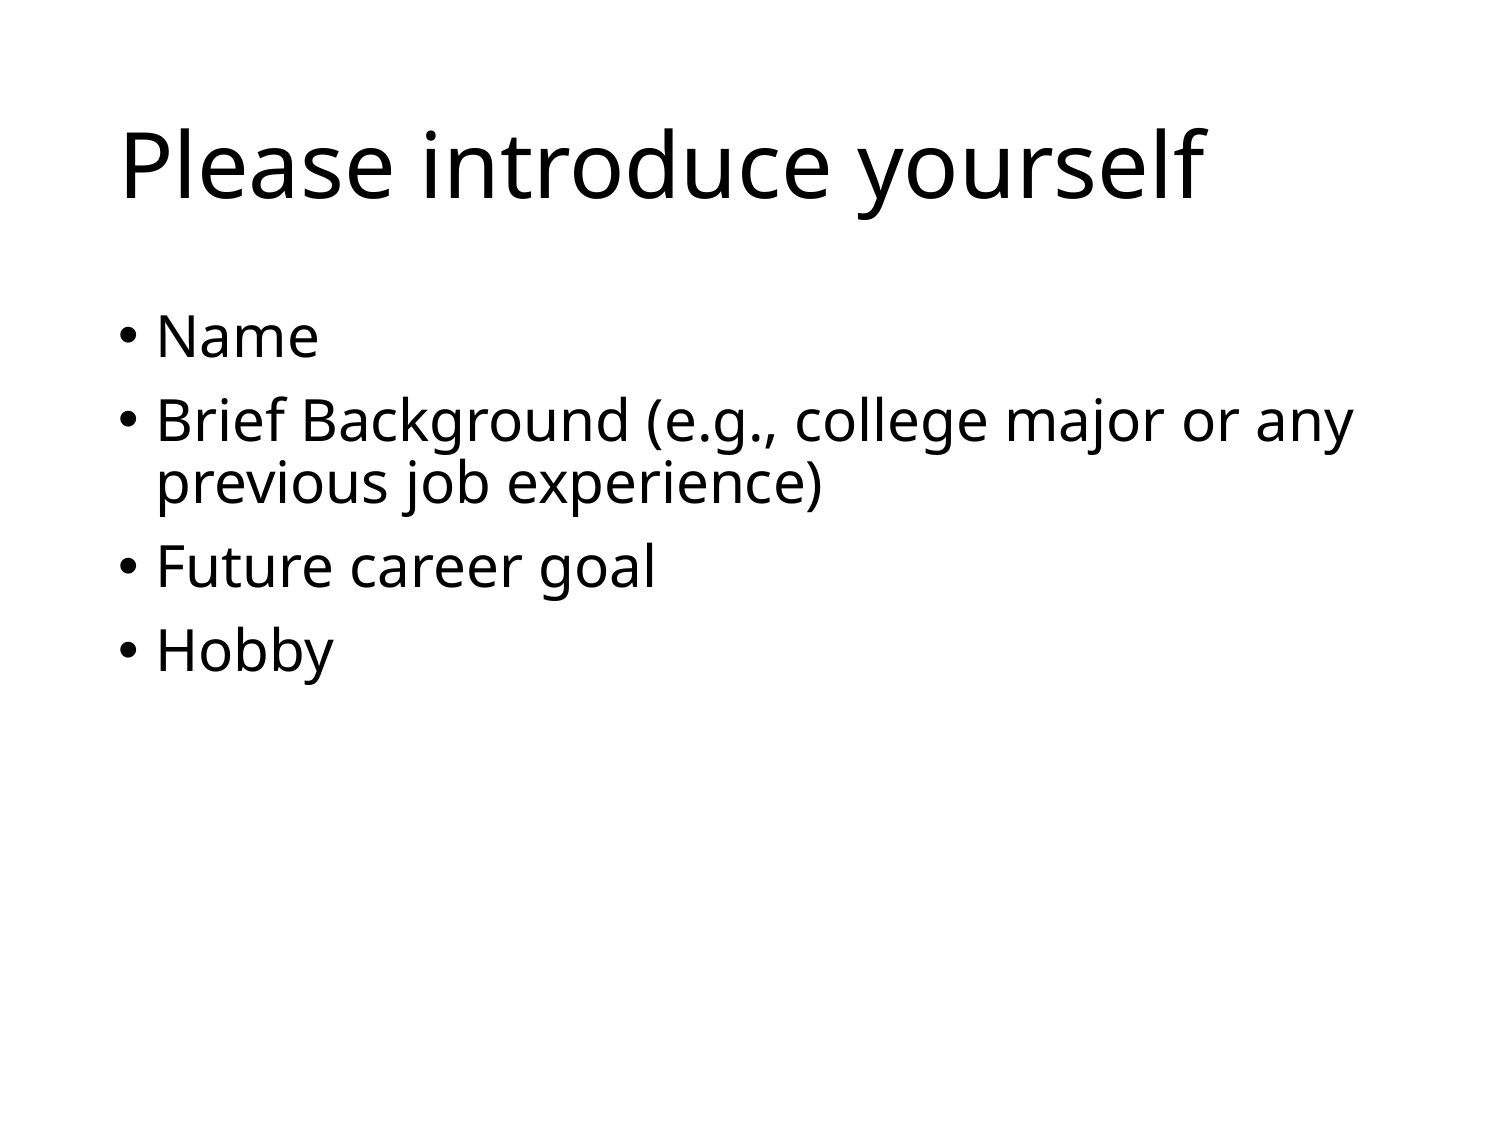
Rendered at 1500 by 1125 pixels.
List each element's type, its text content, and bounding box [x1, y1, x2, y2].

list Name Brief Background (e.g., college major or any previous job experience) Future career goal Hobby [103, 299, 1397, 1014]
title Please introduce yourself [103, 59, 1397, 278]
